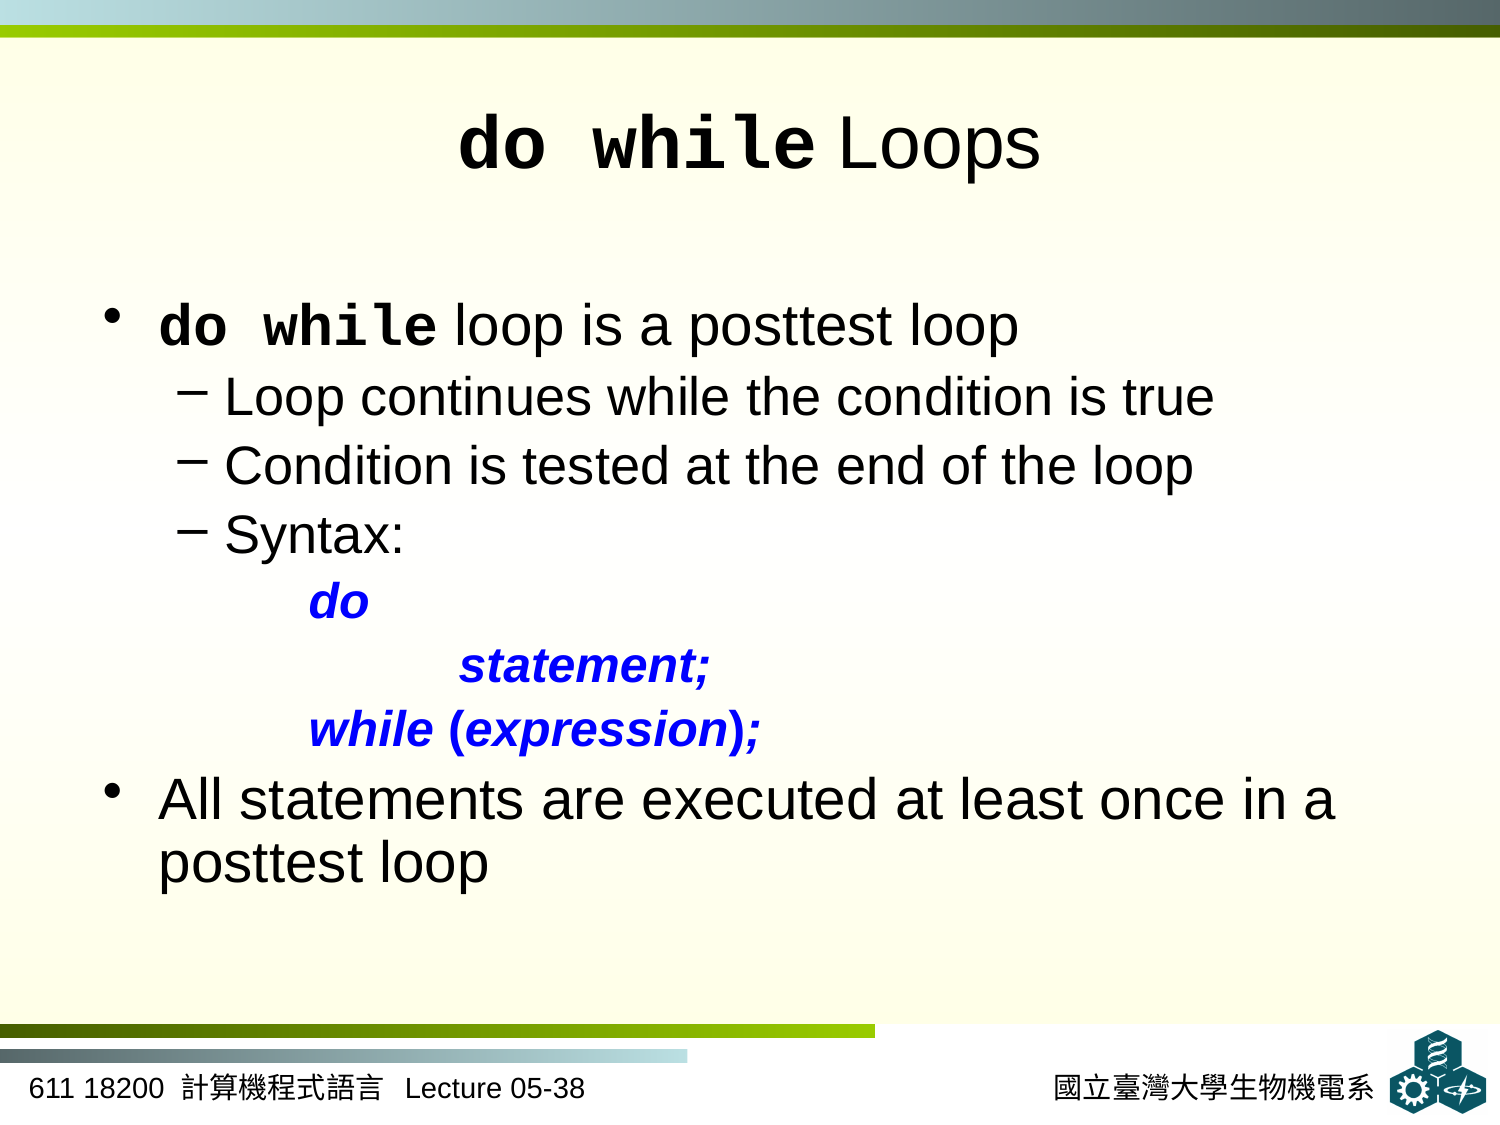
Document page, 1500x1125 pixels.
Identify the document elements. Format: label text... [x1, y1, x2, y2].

title do while Loops [74, 44, 1426, 233]
list do while loop is a posttest loop Loop continues while the condition is true Condition is tested at the end of the loop Syntax: do statement; while (expression); All statements are executed at least once in a posttest loop [87, 287, 1413, 988]
picture [1387, 1029, 1488, 1115]
